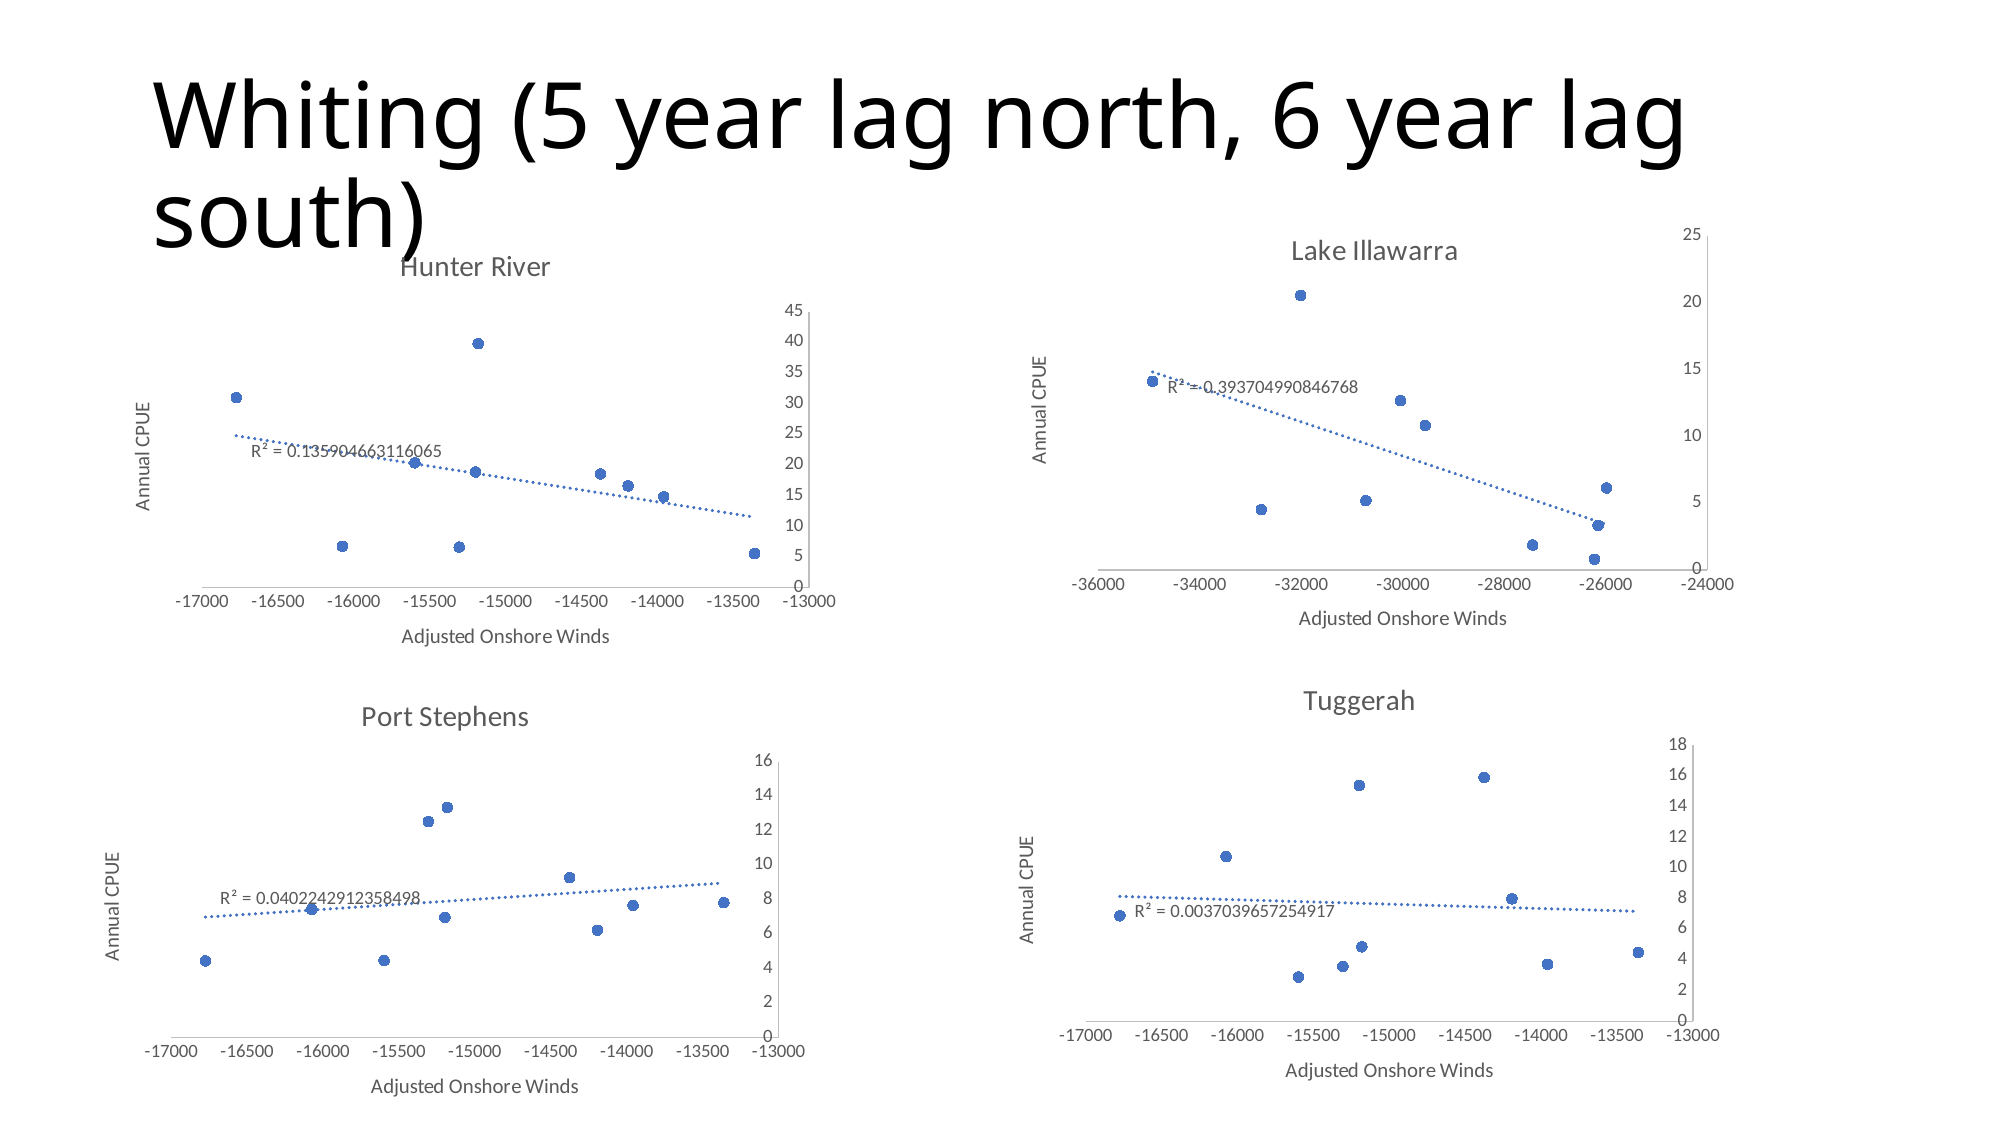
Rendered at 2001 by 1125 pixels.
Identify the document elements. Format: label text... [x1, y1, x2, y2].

chart [70, 228, 851, 1125]
title Whiting (5 year lag north, 6 year lag south) [137, 59, 1863, 278]
chart [984, 212, 1750, 1113]
